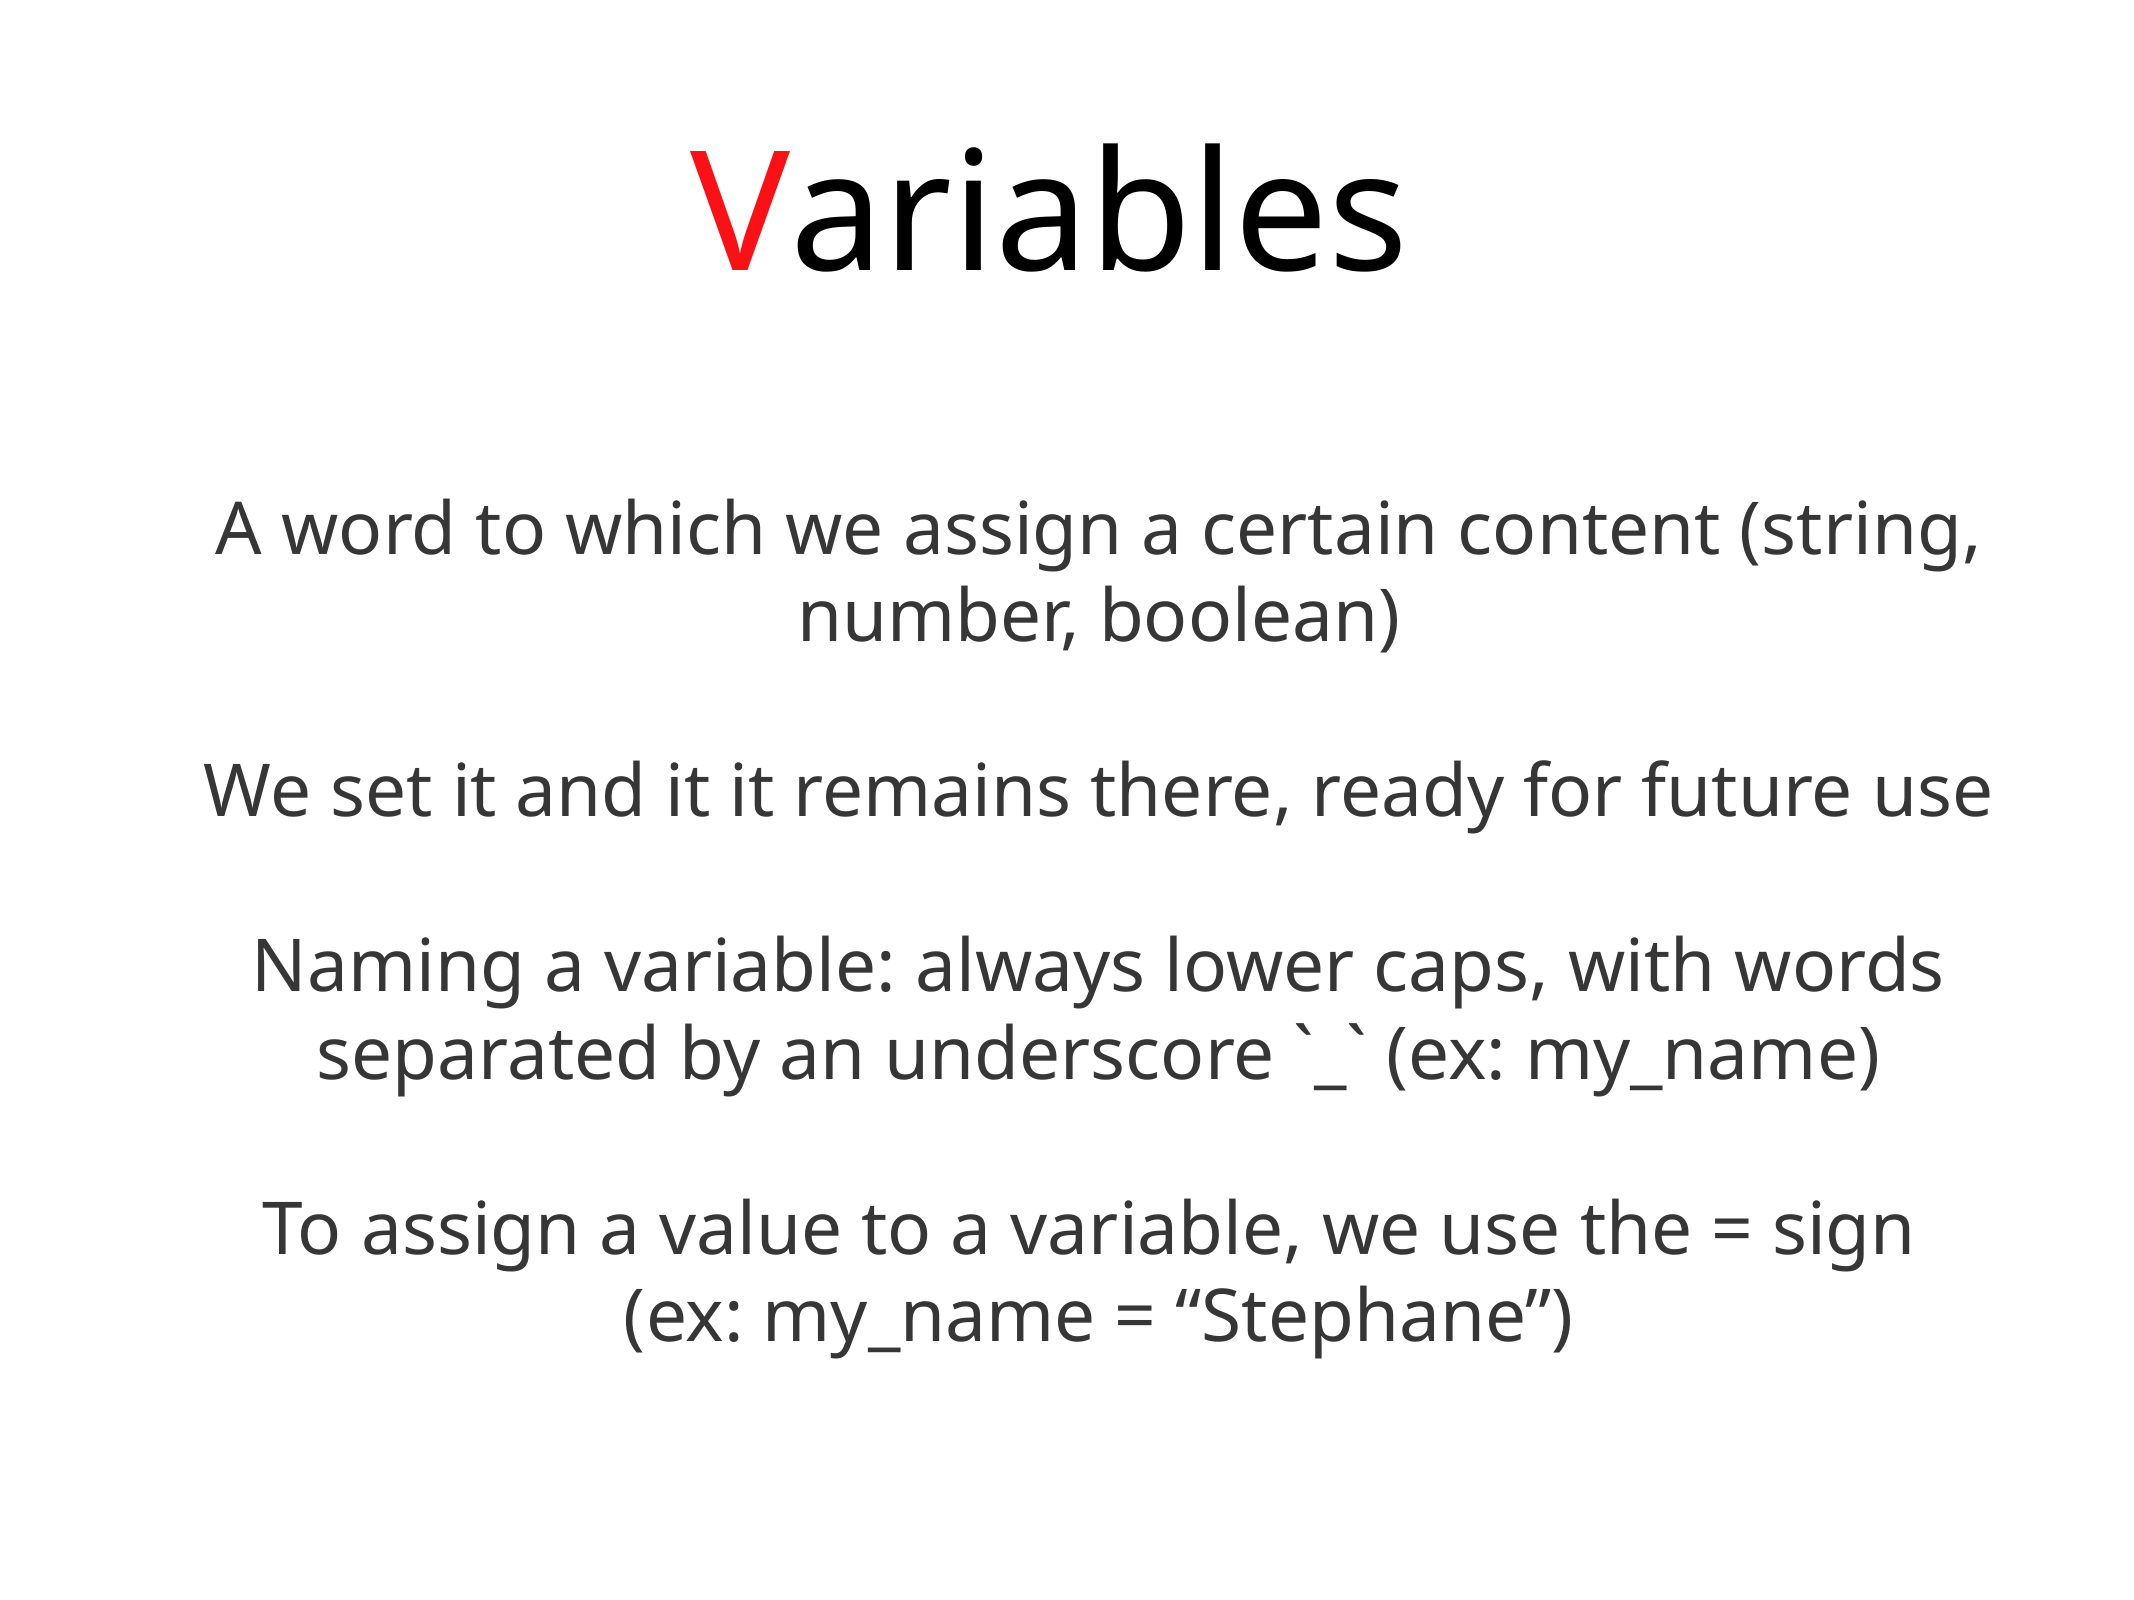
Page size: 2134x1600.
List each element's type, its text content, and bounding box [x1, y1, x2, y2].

text_box Variables [686, 97, 1414, 311]
text_box A word to which we assign a certain content (string, number, boolean) We set it and it it remains there, ready for future use Naming a variable: always lower caps, with words separated by an underscore `_` (ex: my_name) To assign a value to a variable, we use the = sign (ex: my_name = “Stephane”) [190, 474, 2009, 1363]
